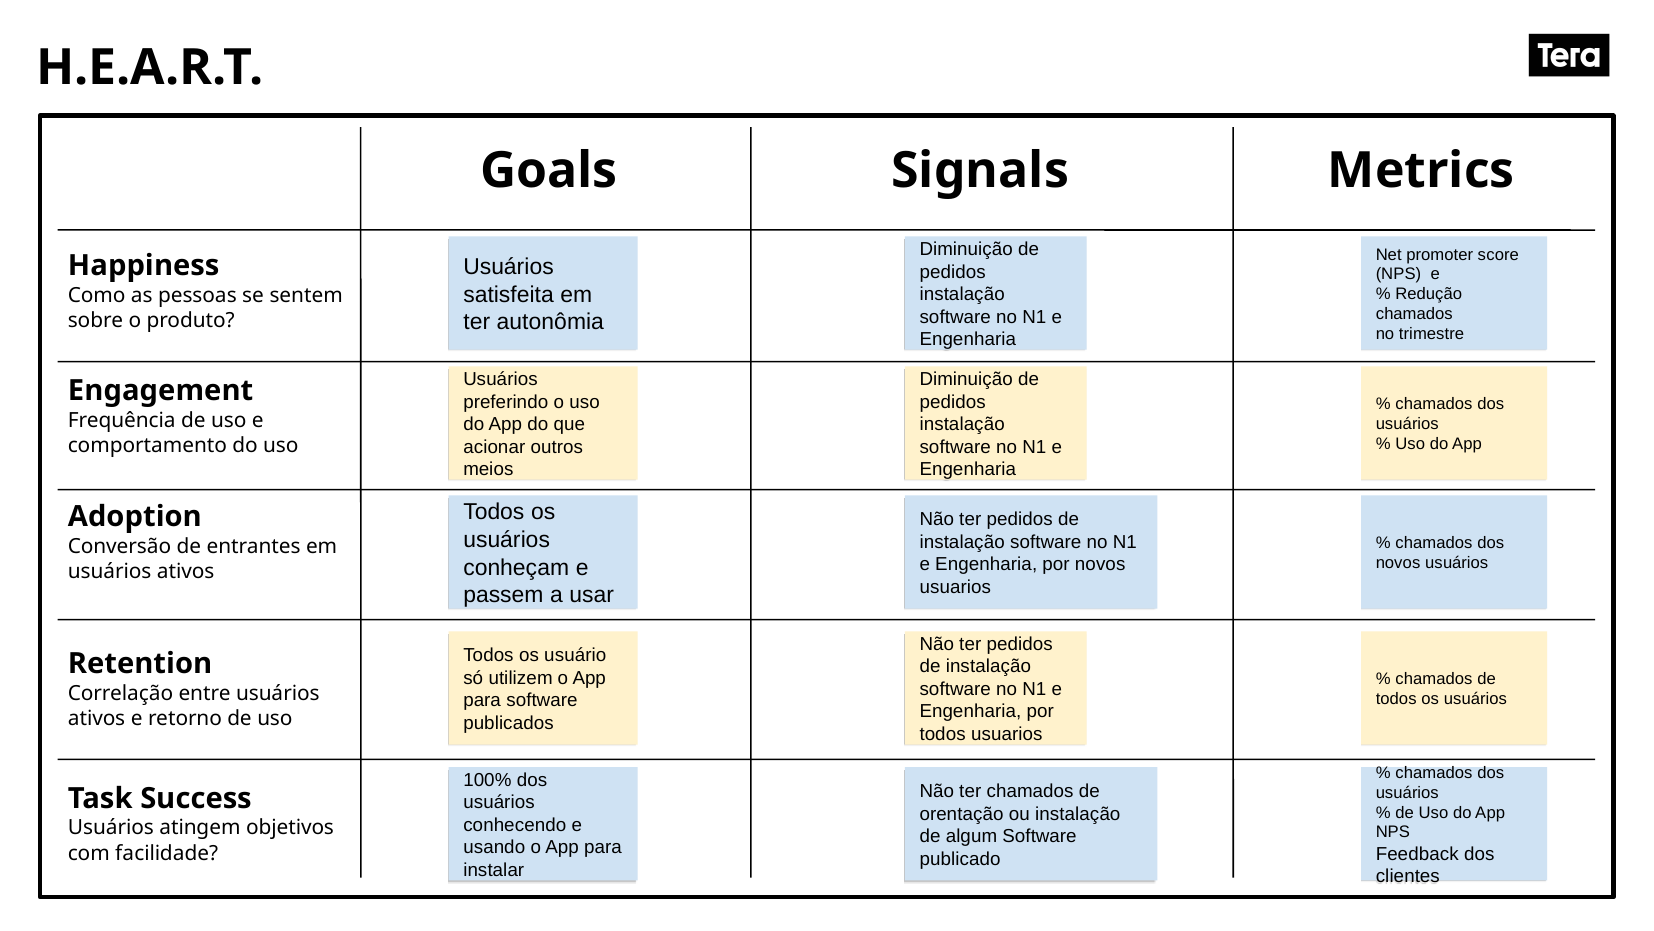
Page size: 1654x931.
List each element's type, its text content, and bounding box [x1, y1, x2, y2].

text_box Não ter pedidos de instalação software no N1 e Engenharia, por todos usuarios [904, 631, 1087, 745]
text_box Todos os usuários conheçam e passem a usar [448, 495, 638, 609]
text_box Usuários preferindo o uso do App do que acionar outros meios [448, 366, 638, 480]
text_box 100% dos usuários conhecendo e usando o App para instalar [448, 767, 638, 881]
text_box Não ter pedidos de instalação software no N1 e Engenharia, por novos usuarios [904, 495, 1158, 609]
text_box % chamados dos novos usuários [1361, 495, 1548, 609]
text_box Net promoter score (NPS) e % Redução chamados no trimestre [1361, 236, 1548, 350]
text_box Diminuição de pedidos instalação software no N1 e Engenharia [904, 366, 1087, 480]
text_box % chamados dos usuários % Uso do App [1361, 366, 1548, 480]
text_box % chamados de todos os usuários [1361, 631, 1548, 745]
picture [1514, 19, 1624, 91]
text_box Não ter chamados de orentação ou instalação de algum Software publicado [904, 767, 1158, 881]
text_box Diminuição de pedidos instalação software no N1 e Engenharia [904, 236, 1087, 350]
text_box Todos os usuário só utilizem o App para software publicados [448, 631, 638, 745]
text_box % chamados dos usuários % de Uso do App NPS Feedback dos clientes [1361, 767, 1548, 881]
text_box Usuários satisfeita em ter autonômia [448, 236, 638, 350]
